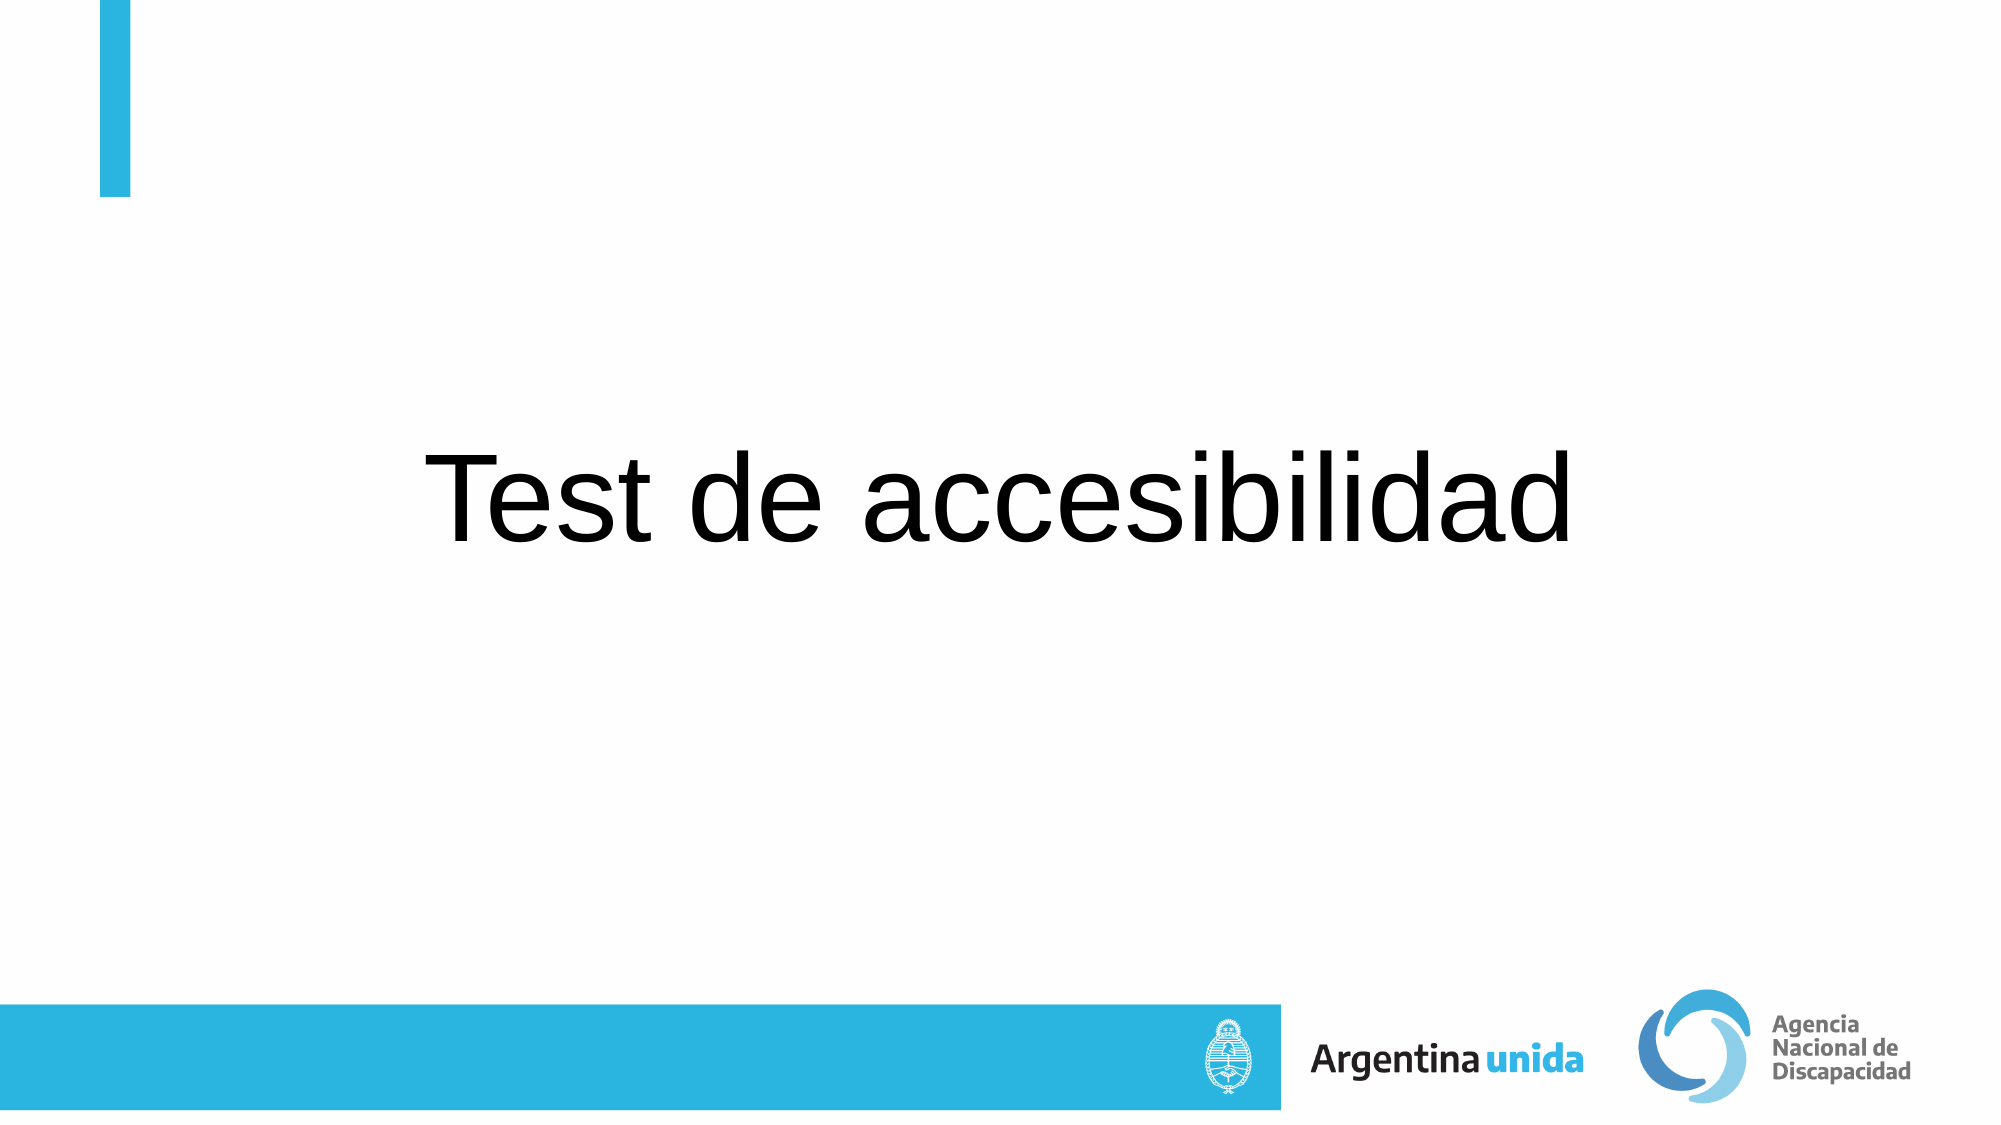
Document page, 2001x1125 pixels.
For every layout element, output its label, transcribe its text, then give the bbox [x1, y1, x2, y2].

title Test de accesibilidad [249, 184, 1750, 576]
picture [0, 0, 2001, 1125]
